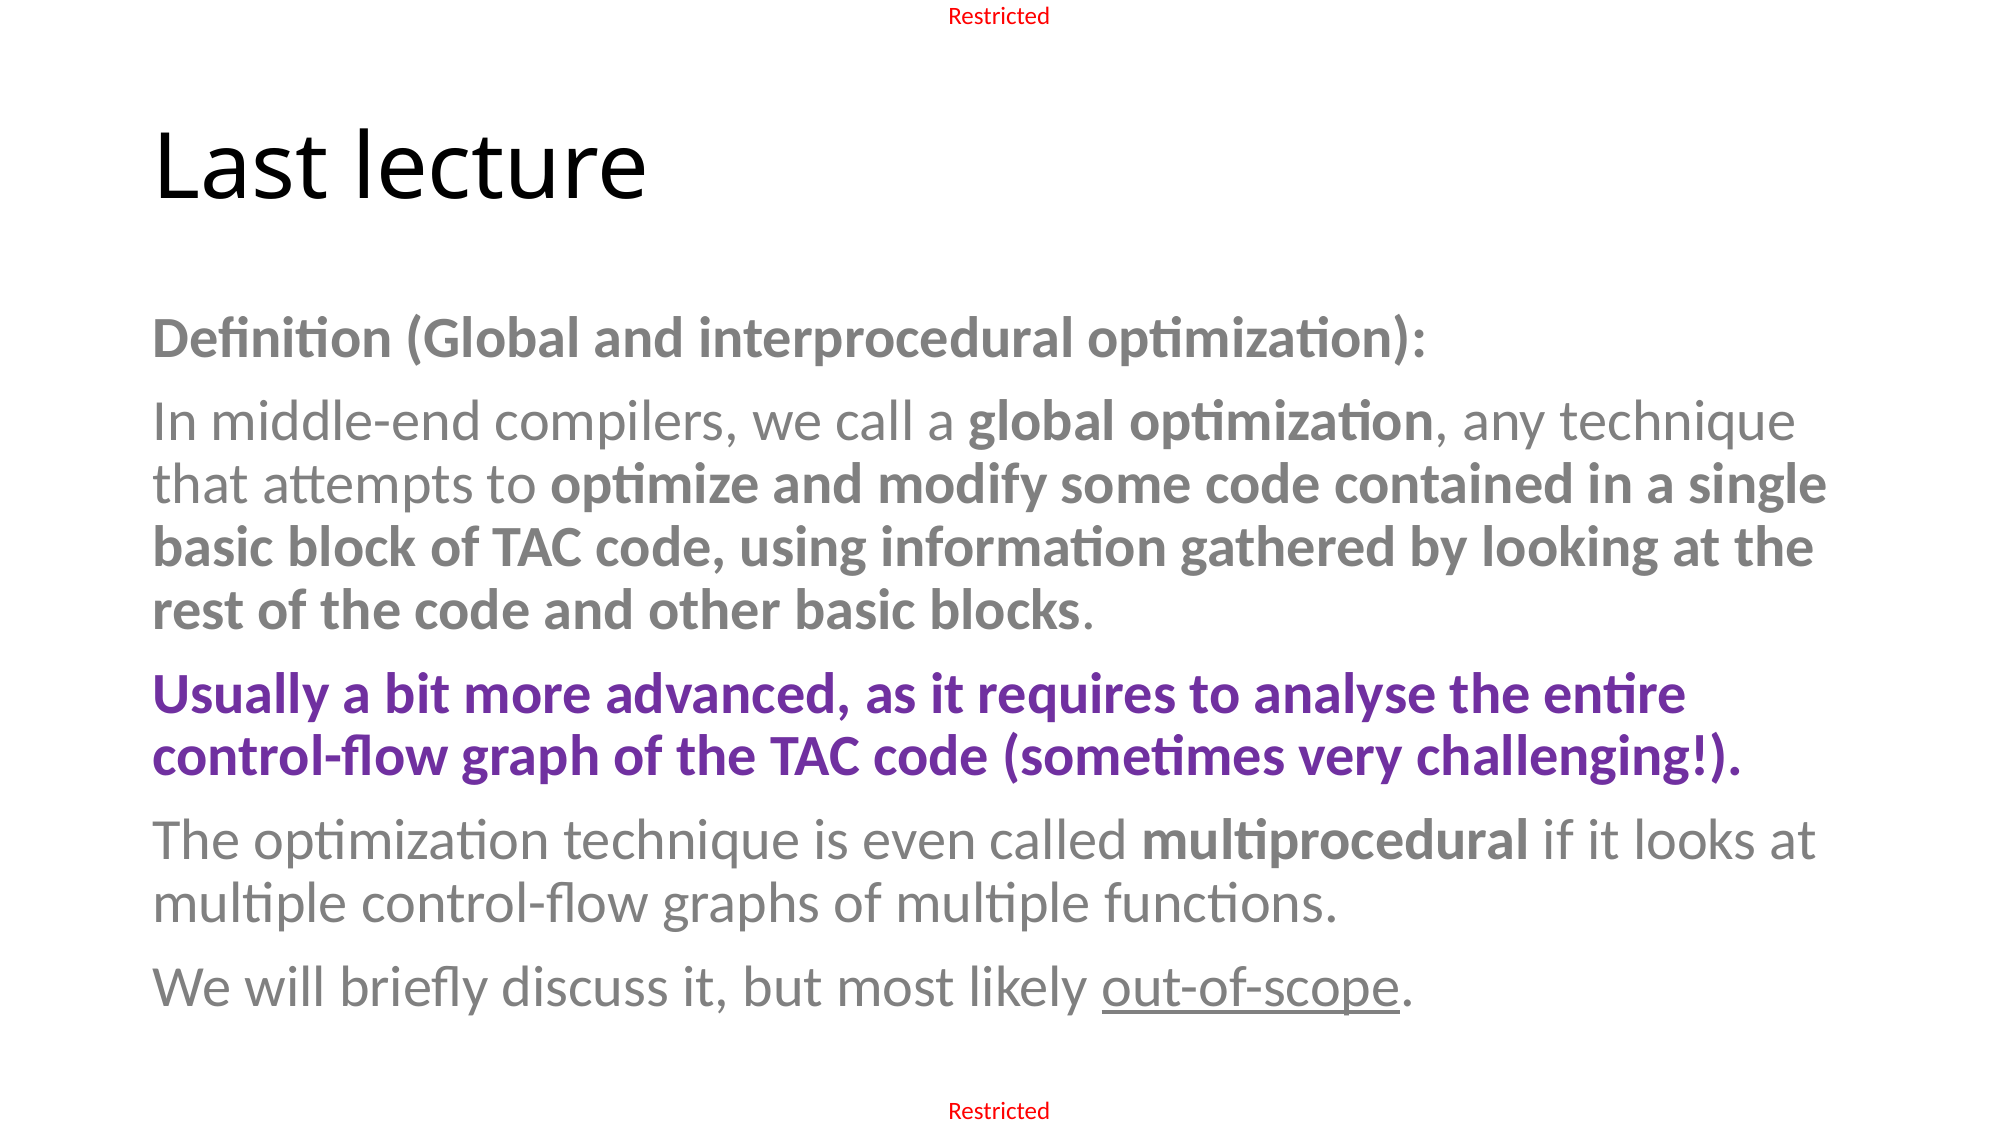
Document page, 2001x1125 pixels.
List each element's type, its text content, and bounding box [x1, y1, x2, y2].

title Last lecture [137, 59, 1863, 278]
list Definition (Global and interprocedural optimization): In middle-end compilers, we call a global optimization, any technique that attempts to optimize and modify some code contained in a single basic block of TAC code, using information gathered by looking at the rest of the code and other basic blocks. Usually a bit more advanced, as it requires to analyse the entire control-flow graph of the TAC code (sometimes very challenging!). The optimization technique is even called multiprocedural if it looks at multiple control-flow graphs of multiple functions. We will briefly discuss it, but most likely out-of-scope. [137, 299, 1863, 1125]
